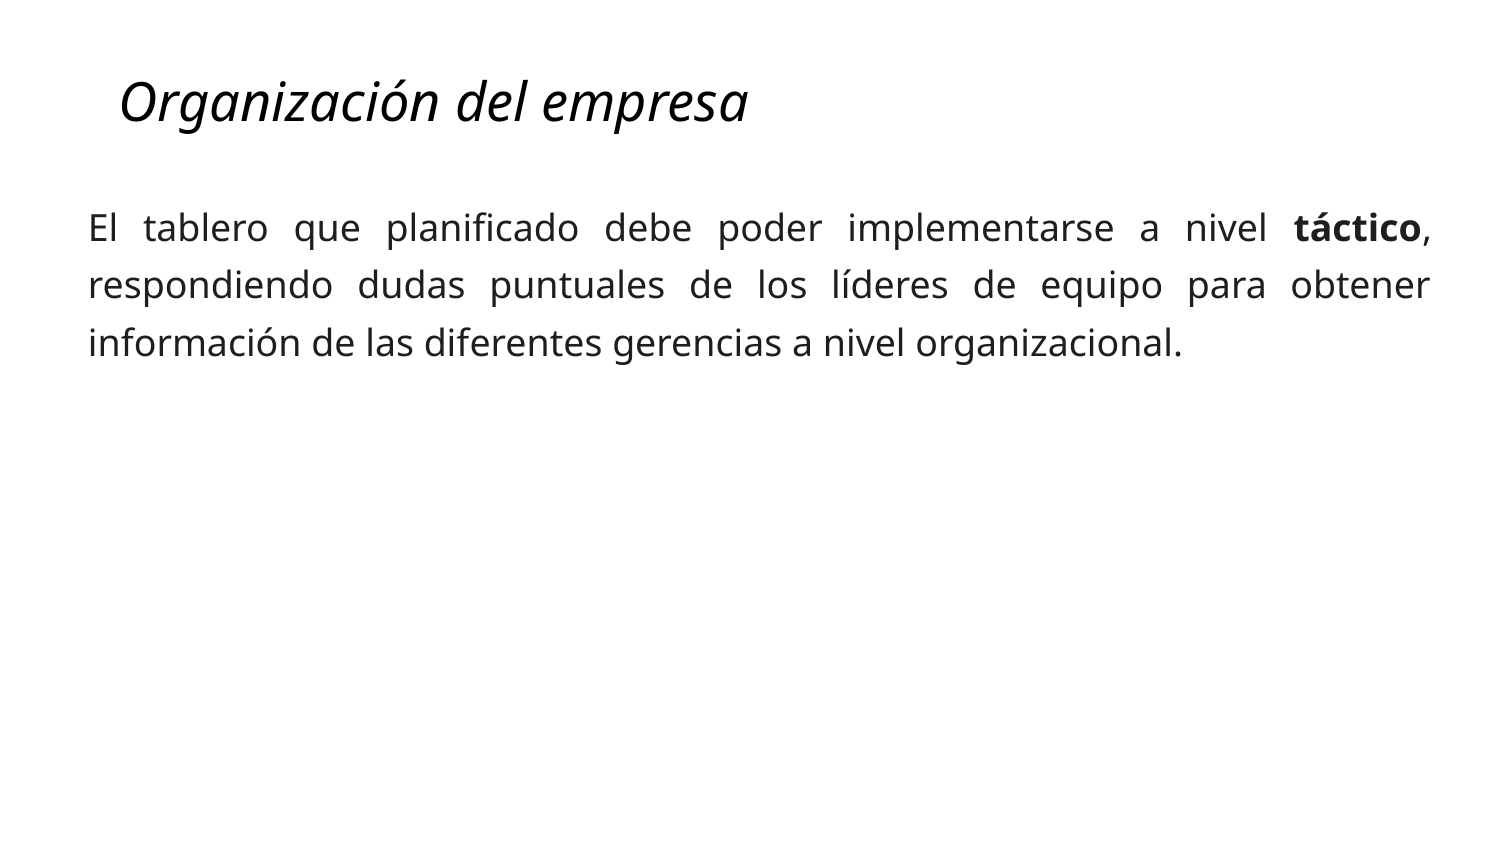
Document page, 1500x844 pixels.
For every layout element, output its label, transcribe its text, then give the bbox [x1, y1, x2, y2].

text_box Organización del empresa [103, 52, 1099, 125]
text_box El tablero que planificado debe poder implementarse a nivel táctico, respondiendo dudas puntuales de los líderes de equipo para obtener información de las diferentes gerencias a nivel organizacional. [72, 176, 1454, 814]
